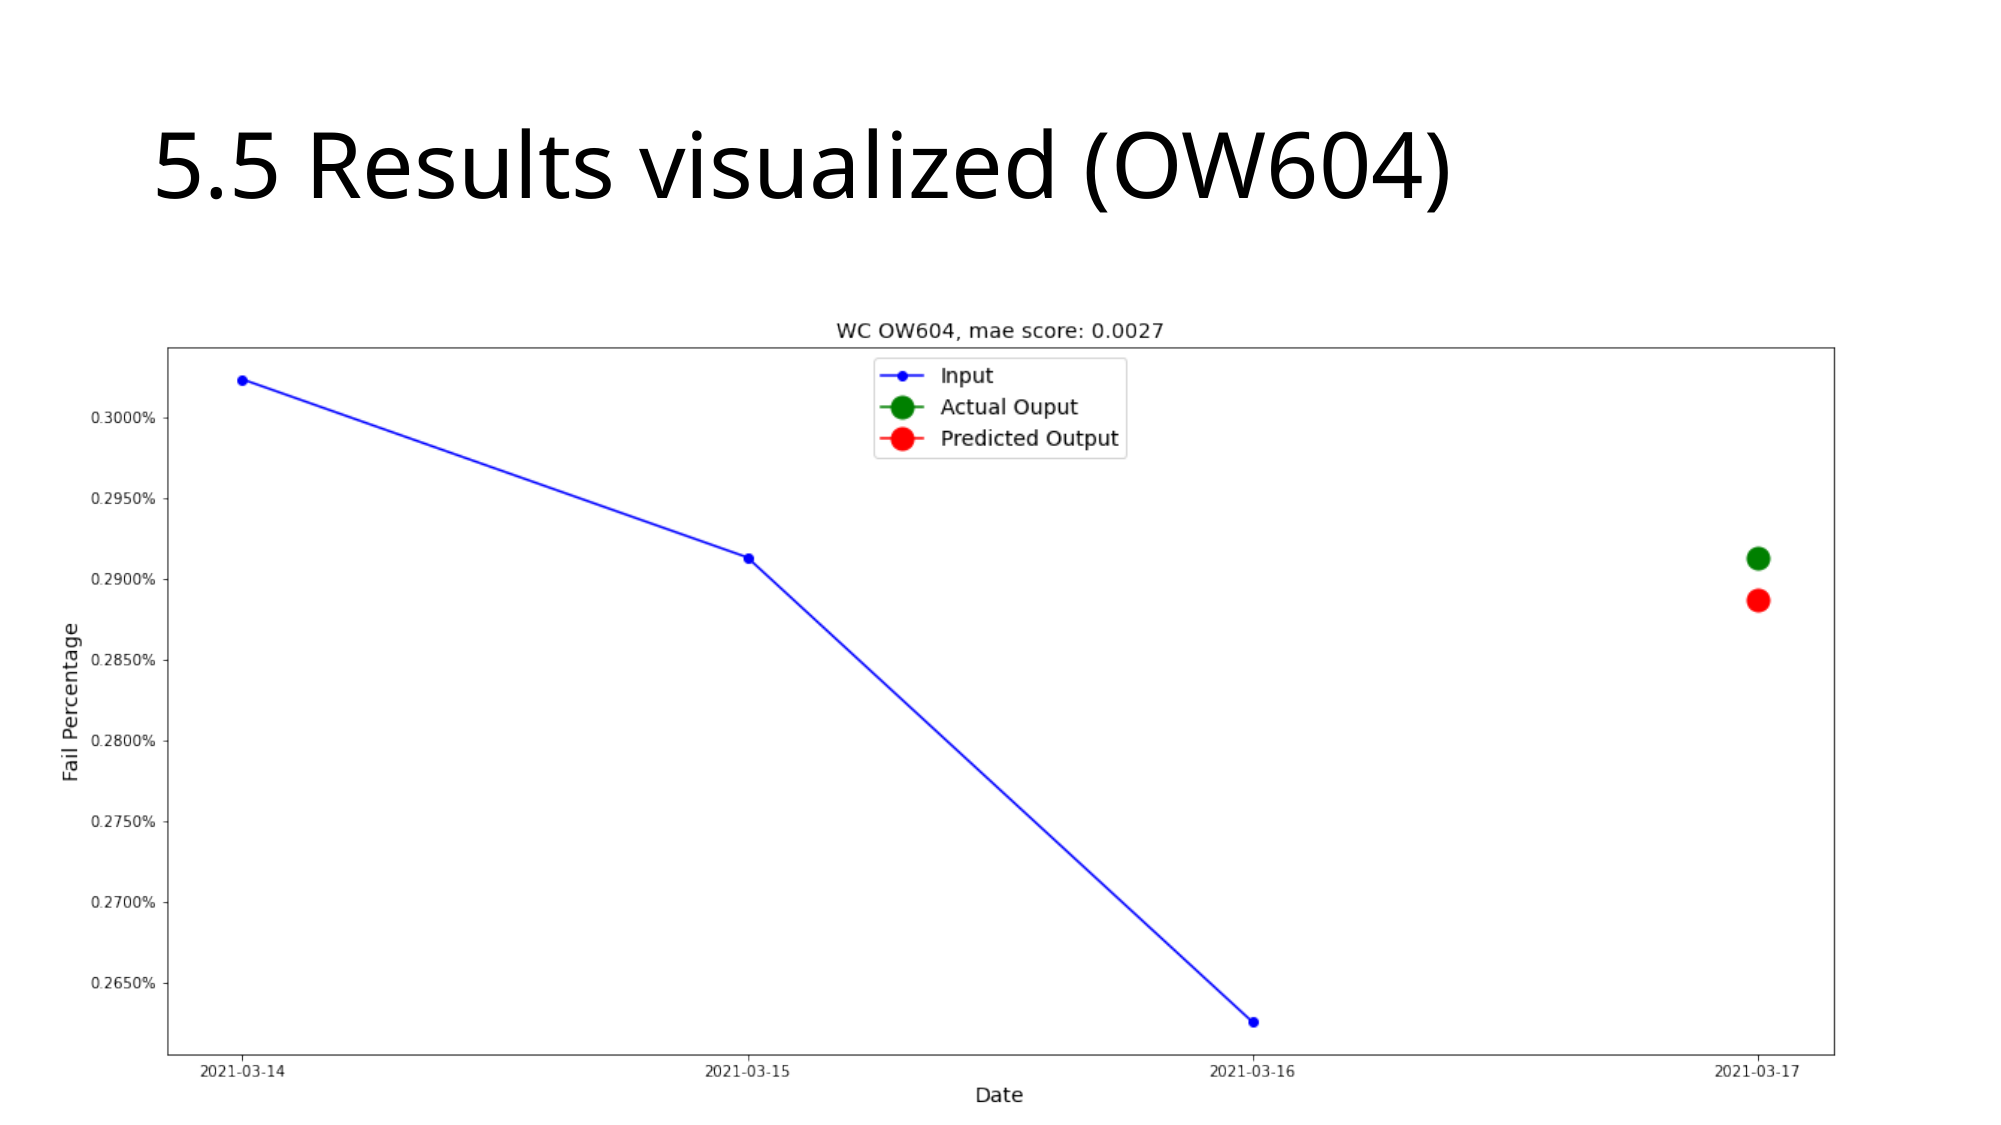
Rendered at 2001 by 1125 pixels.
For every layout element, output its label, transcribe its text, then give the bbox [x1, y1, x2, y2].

picture [0, 277, 2000, 1125]
title 5.5 Results visualized (OW604) [137, 59, 1863, 277]
